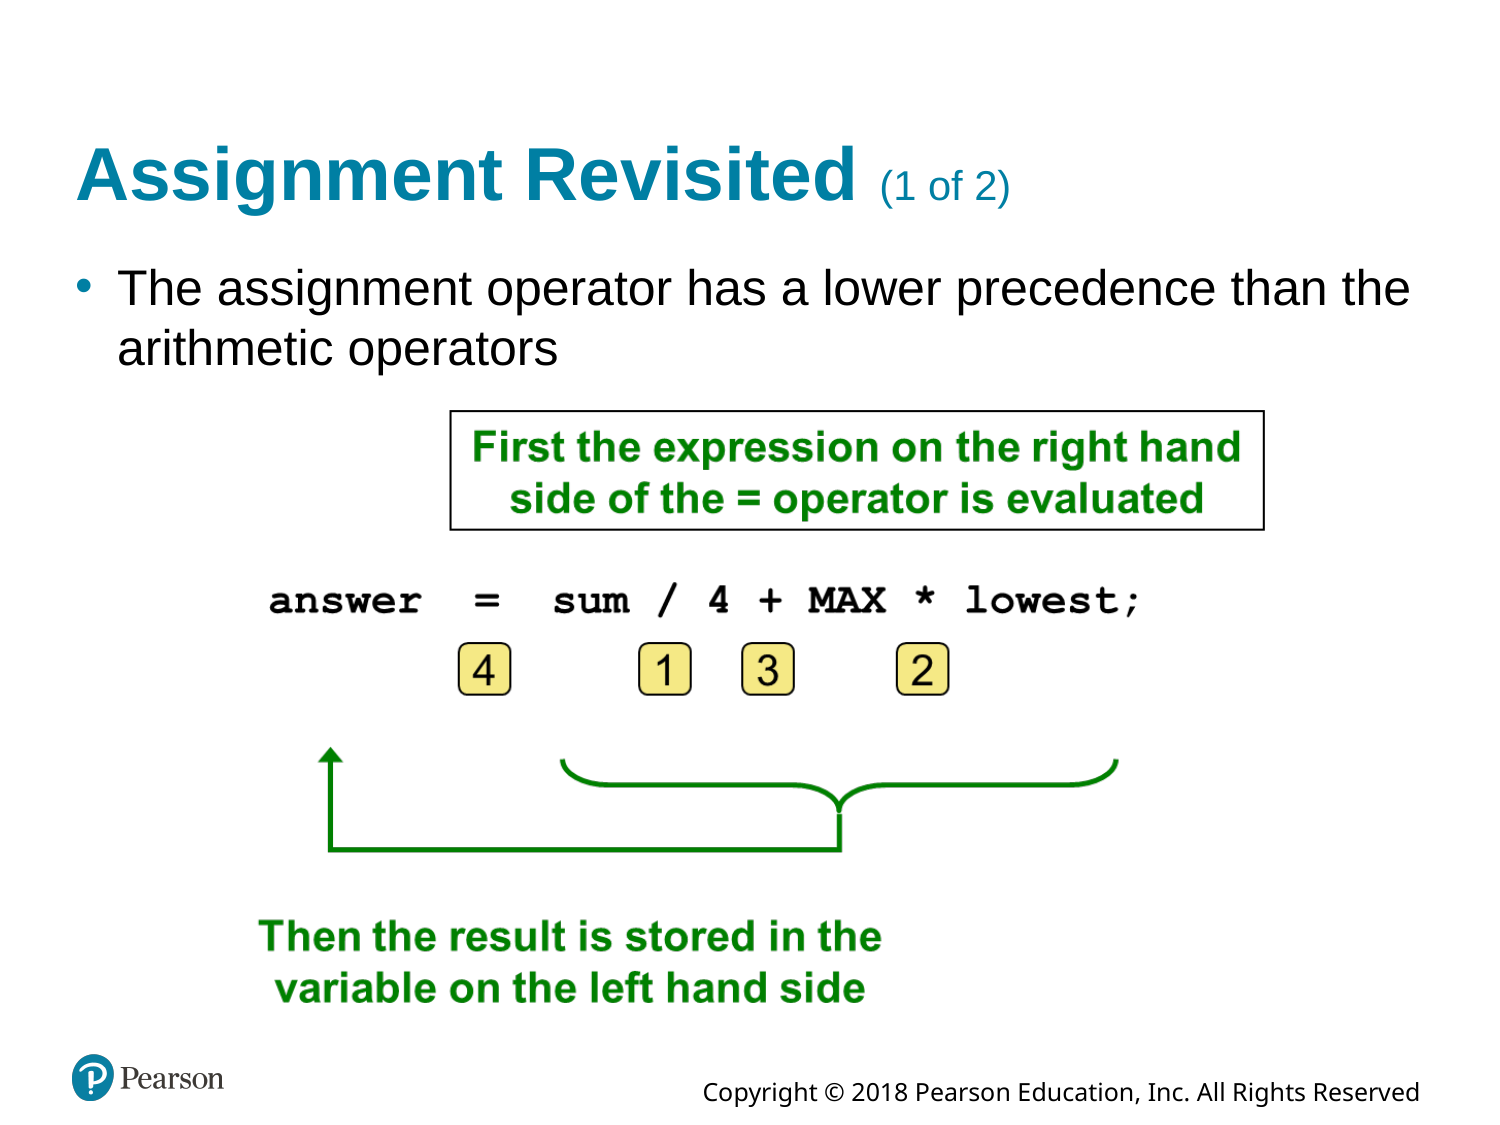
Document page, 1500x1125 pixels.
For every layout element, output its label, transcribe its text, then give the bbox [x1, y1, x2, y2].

picture [80, 1063, 106, 1088]
picture [72, 1054, 88, 1070]
picture [230, 406, 1269, 1039]
picture [98, 1054, 224, 1101]
title Assignment Revisited (1 of 2) [75, 35, 1425, 216]
list The assignment operator has a lower precedence than the arithmetic operators [75, 255, 1441, 382]
picture [72, 1087, 83, 1101]
